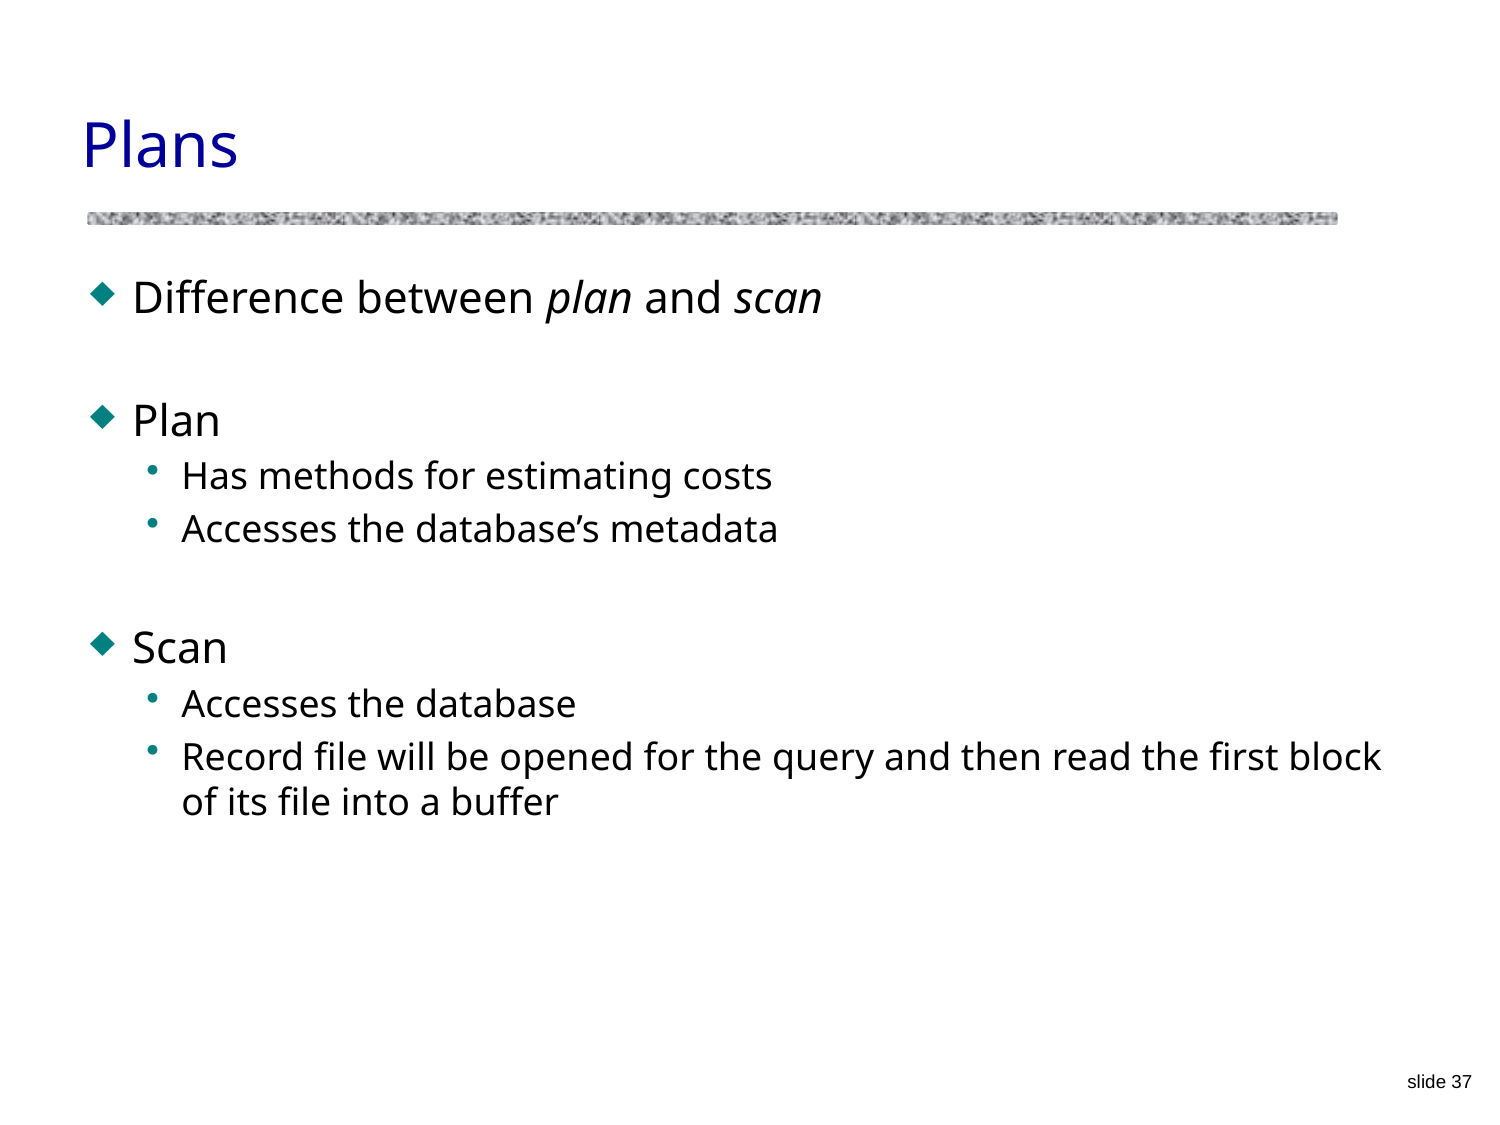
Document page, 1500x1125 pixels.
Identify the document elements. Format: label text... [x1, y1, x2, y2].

slide_number slide 37 [1174, 1024, 1488, 1101]
title Plans [66, 37, 1342, 188]
list Difference between plan and scan Plan Has methods for estimating costs Accesses the database’s metadata Scan Accesses the database Record file will be opened for the query and then read the first block of its file into a buffer [75, 262, 1417, 994]
picture [87, 212, 1338, 225]
